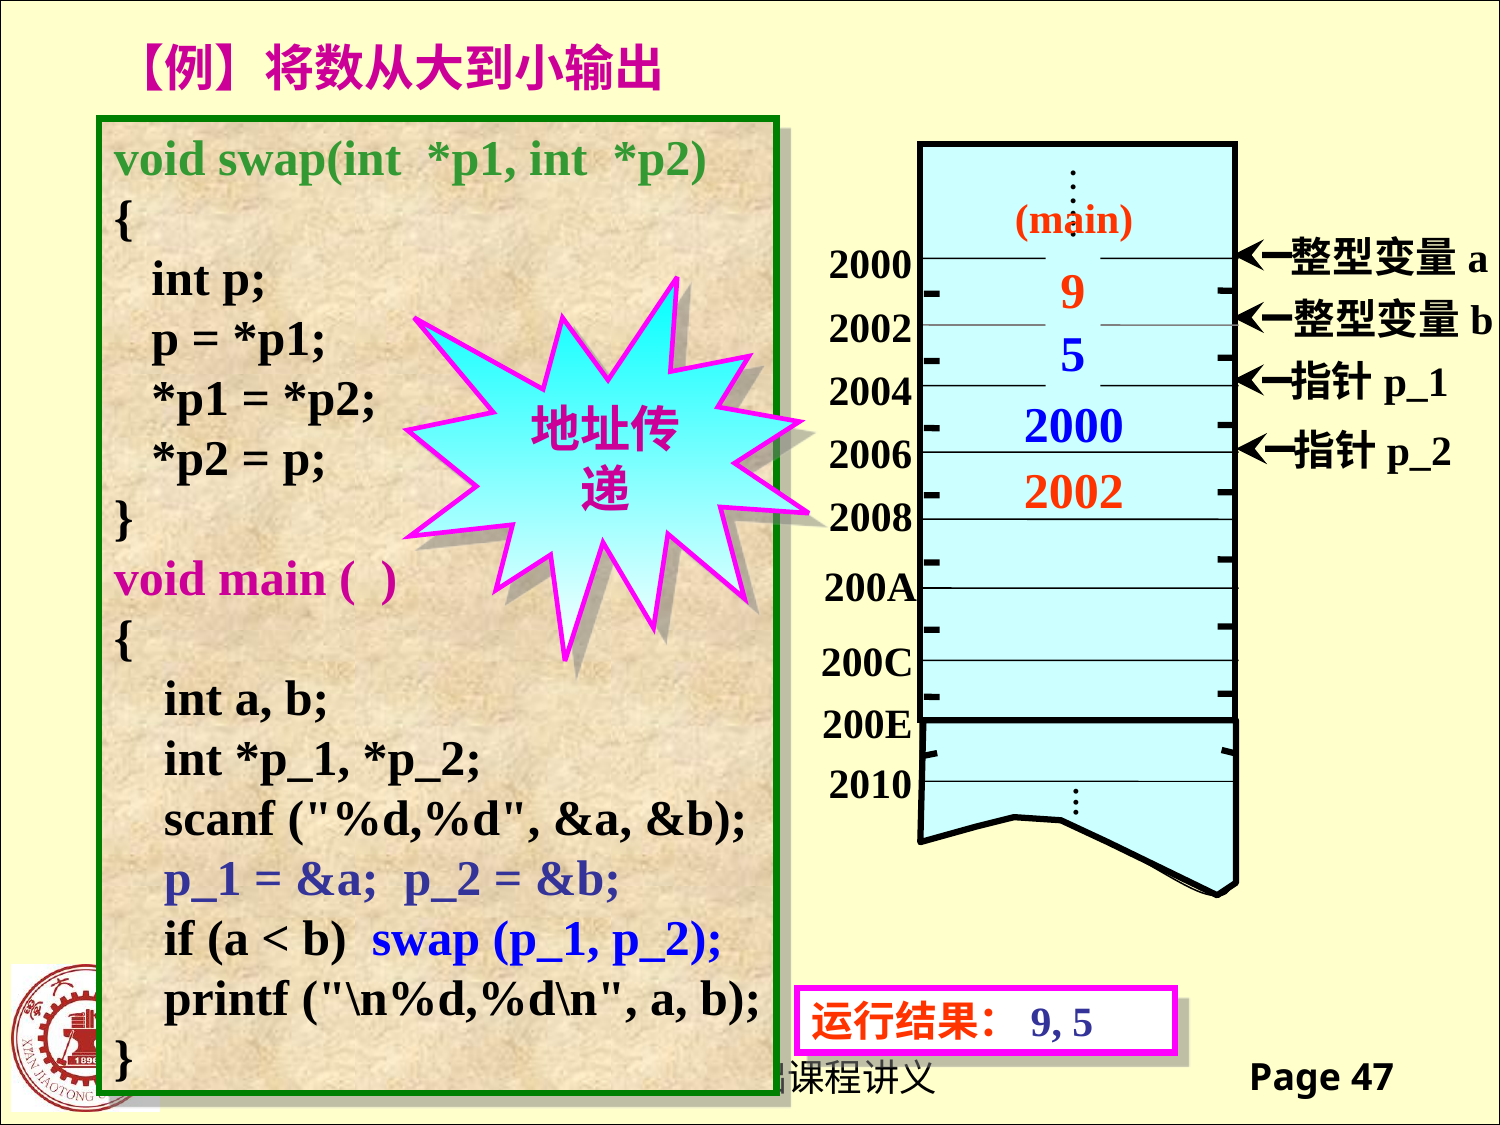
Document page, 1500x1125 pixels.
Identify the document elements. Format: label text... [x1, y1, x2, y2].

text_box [999, 184, 1500, 482]
picture [11, 964, 160, 1112]
text_box 地址传递 [407, 276, 800, 661]
text_box 【例】将数从大到小输出 [99, 28, 680, 104]
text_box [805, 143, 1239, 904]
text_box 运行结果：9, 5 [797, 987, 1175, 1053]
text_box void swap(int *p1, int *p2) { int p; p = *p1; *p1 = *p2; *p2 = p; } void main ( ) { int a, b; int *p_1, *p_2; scanf ("%d,%d", &a, &b); p_1 = &a; p_2 = &b; if (a < b) swap (p_1, p_2); printf ("\n%d,%d\n", a, b); } [99, 118, 777, 1094]
